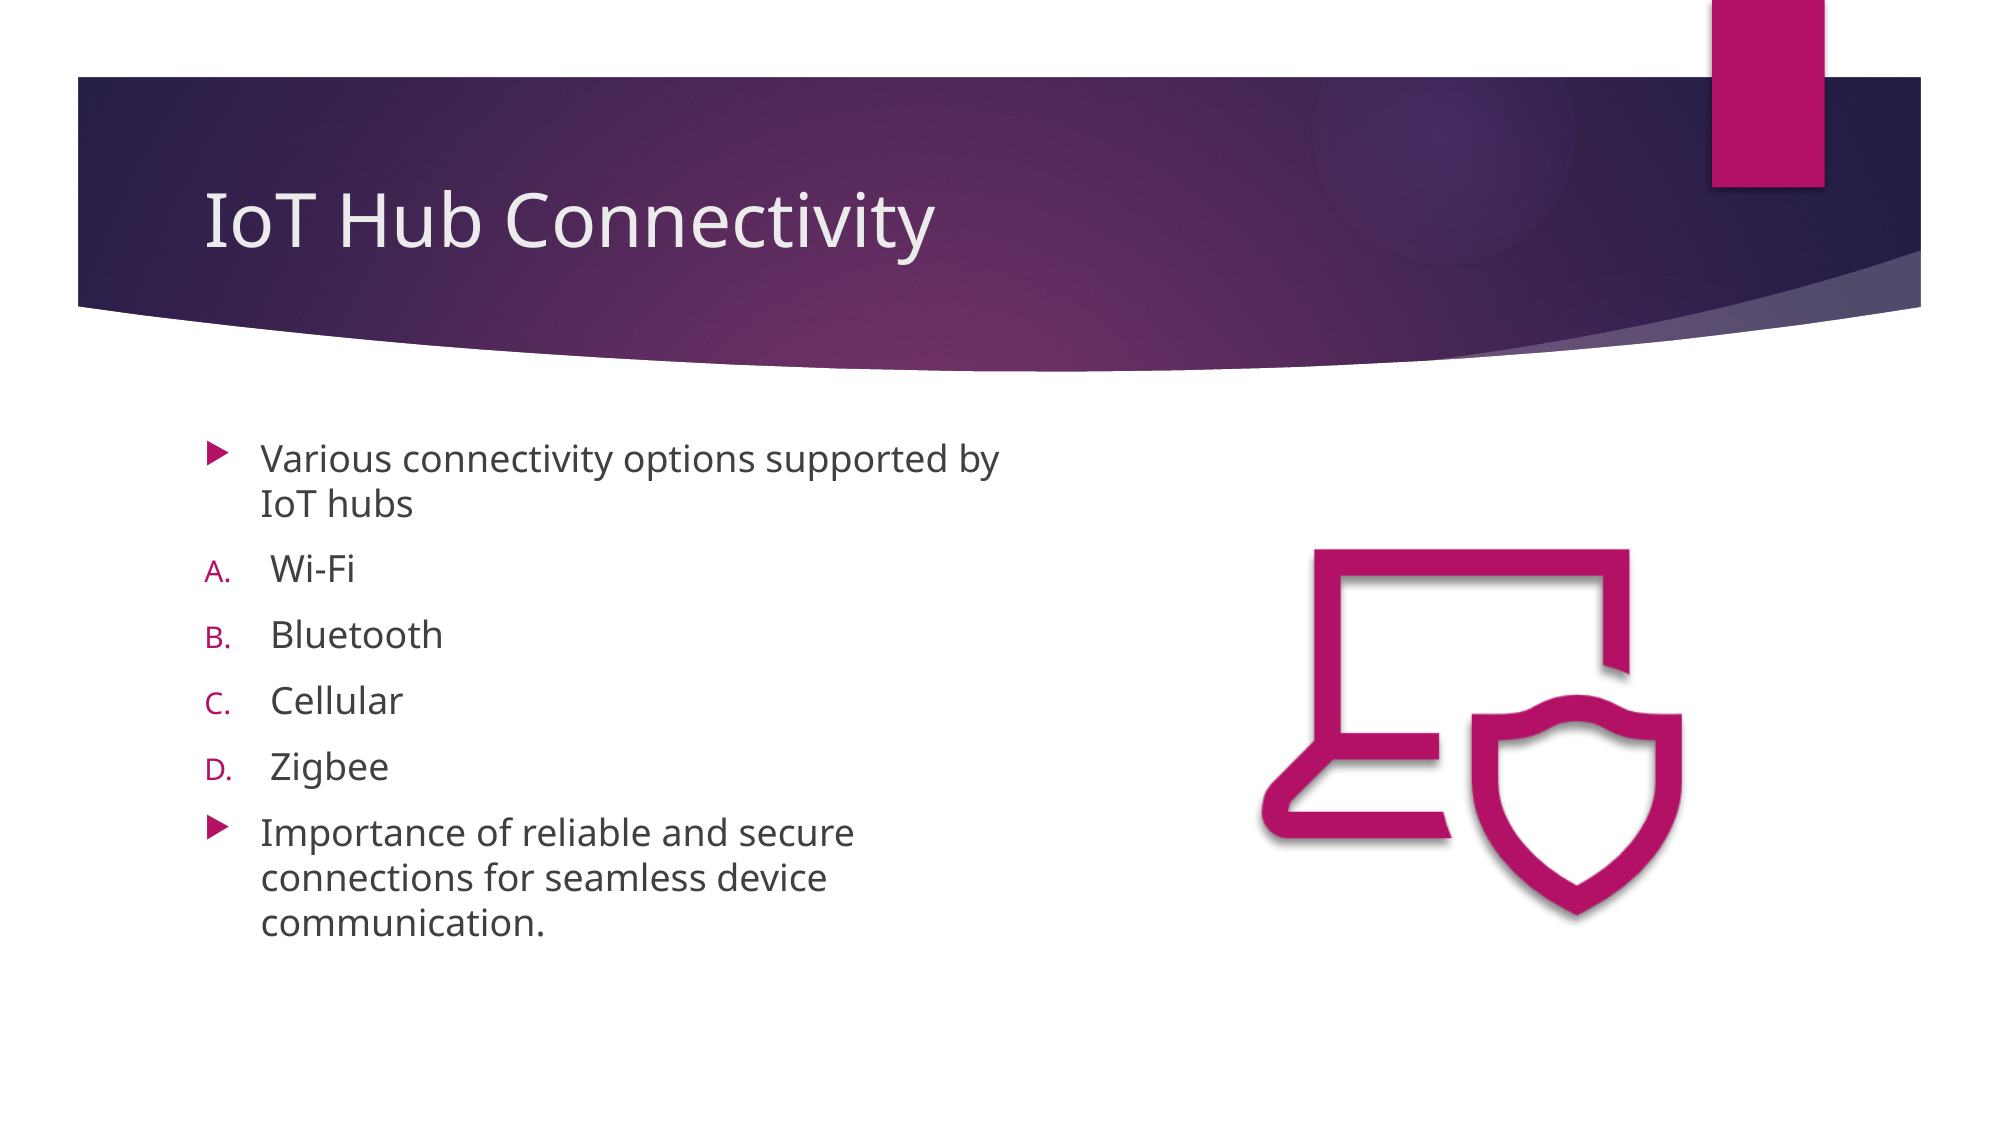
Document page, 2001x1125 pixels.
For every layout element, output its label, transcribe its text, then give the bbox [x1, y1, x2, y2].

picture [1219, 455, 1724, 959]
list Various connectivity options supported by IoT hubs Wi-Fi Bluetooth Cellular Zigbee Importance of reliable and secure connections for seamless device communication. [189, 427, 1045, 988]
title IoT Hub Connectivity [189, 159, 1627, 276]
